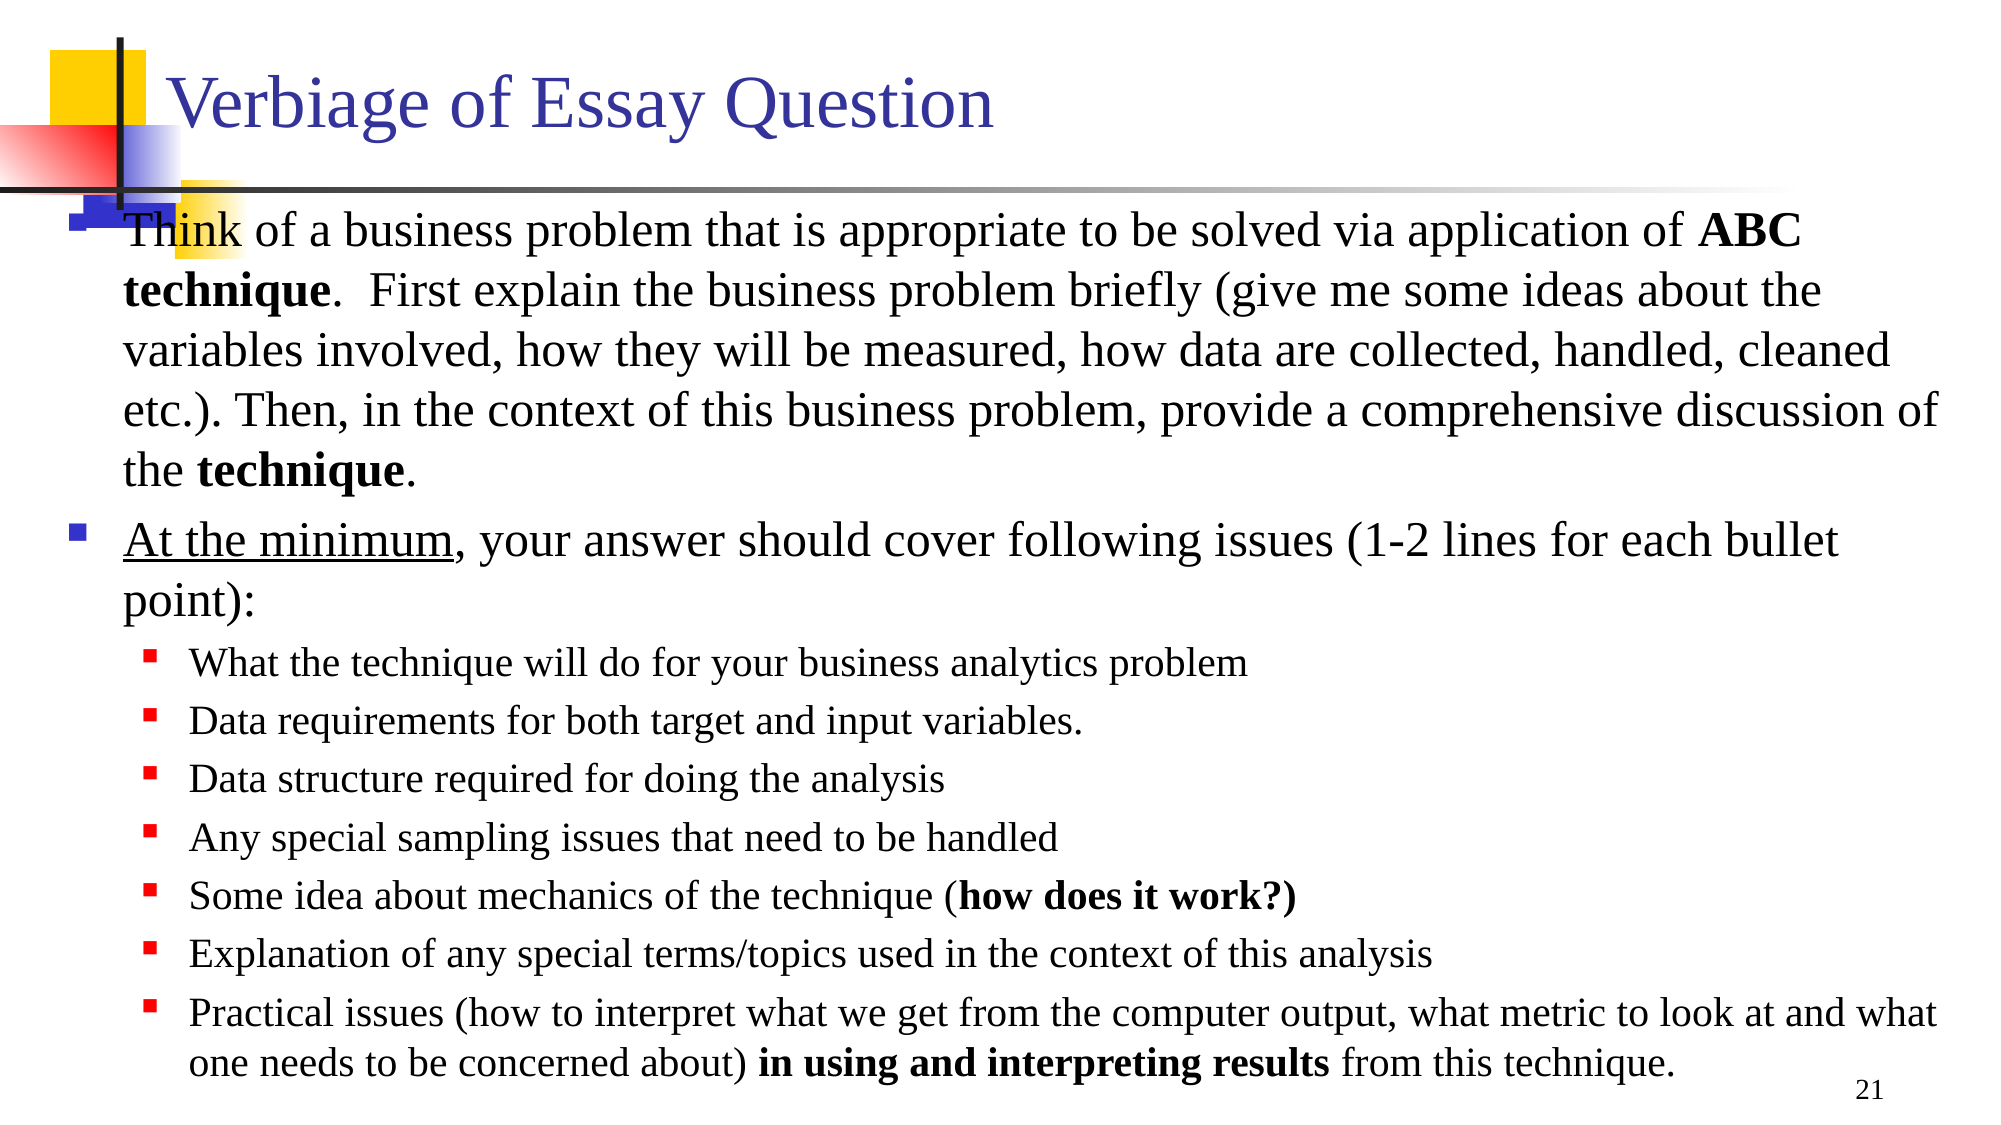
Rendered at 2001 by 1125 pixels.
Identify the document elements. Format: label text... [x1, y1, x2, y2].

list Think of a business problem that is appropriate to be solved via application of ABC technique. First explain the business problem briefly (give me some ideas about the variables involved, how they will be measured, how data are collected, handled, cleaned etc.). Then, in the context of this business problem, provide a comprehensive discussion of the technique. At the minimum, your answer should cover following issues (1-2 lines for each bullet point): What the technique will do for your business analytics problem Data requirements for both target and input variables. Data structure required for doing the analysis Any special sampling issues that need to be handled Some idea about mechanics of the technique (how does it work?) Explanation of any special terms/topics used in the context of this analysis Practical issues (how to interpret what we get from the computer output, what metric to look at and what one needs to be concerned about) in using and interpreting results from this technique. [51, 188, 1959, 1038]
title Verbiage of Essay Question [149, 0, 2000, 151]
slide_number 21 [1483, 1037, 1901, 1113]
